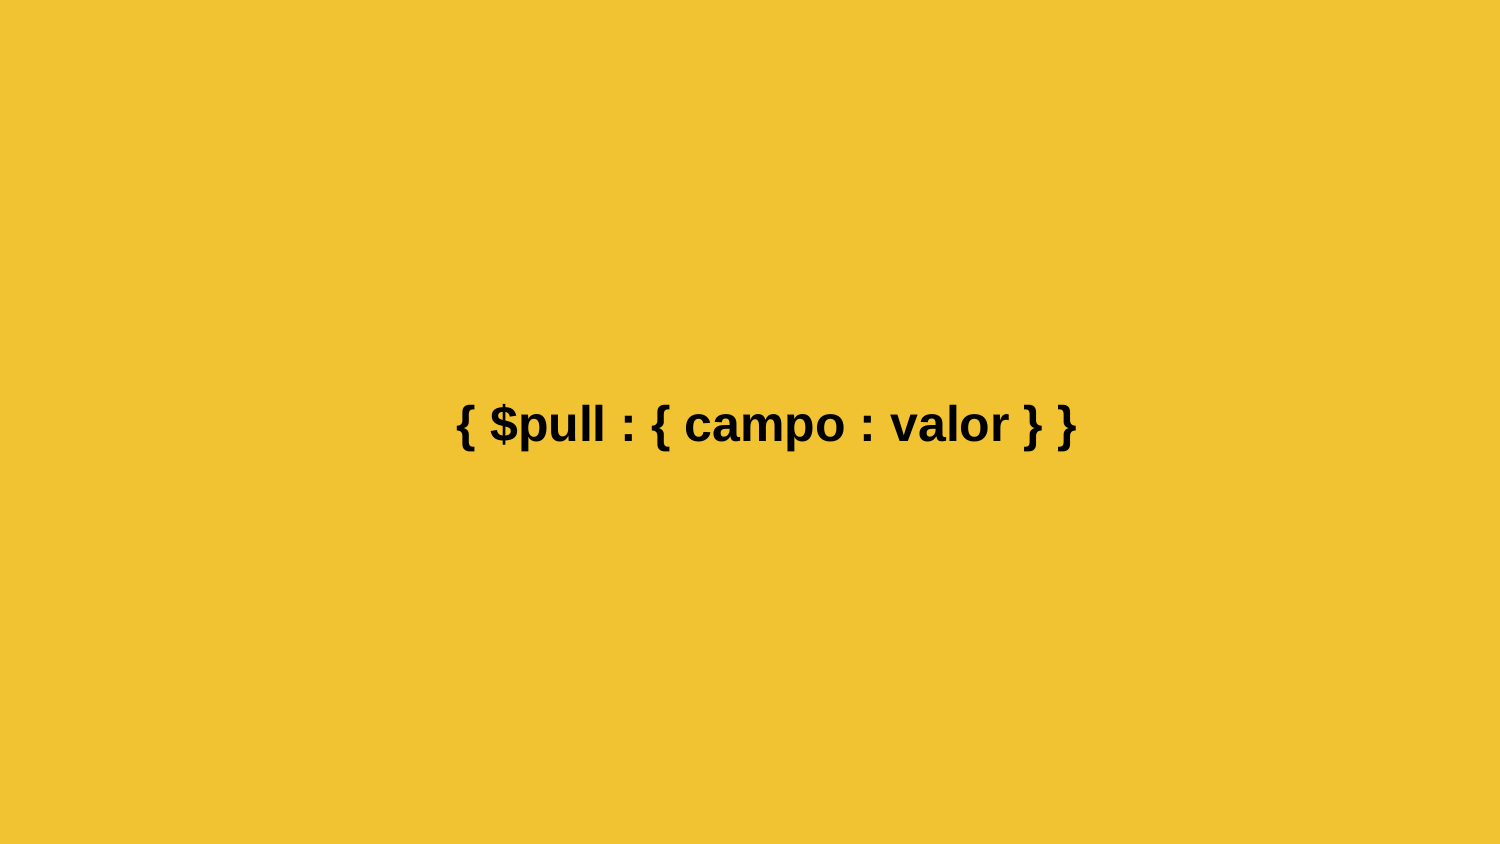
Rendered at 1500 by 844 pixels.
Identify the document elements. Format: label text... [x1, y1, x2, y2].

title { $pull : { campo : valor } } [68, 129, 1466, 467]
